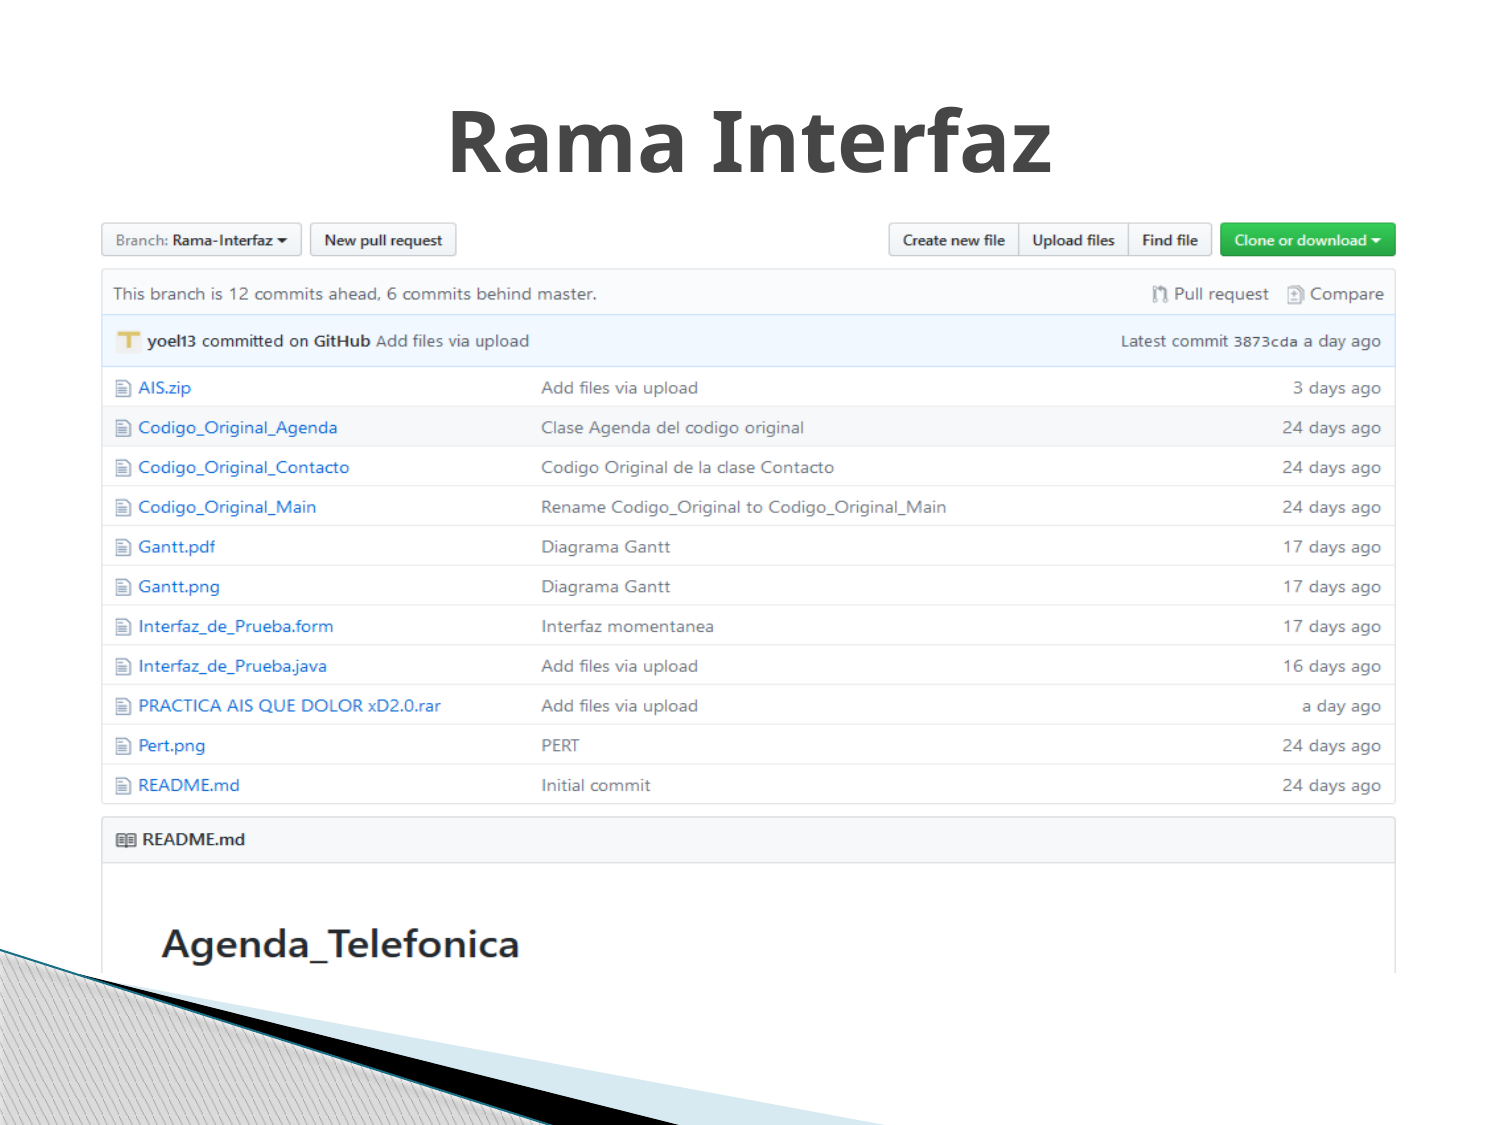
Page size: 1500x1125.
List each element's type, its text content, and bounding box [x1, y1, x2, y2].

picture [100, 219, 1400, 973]
title Rama Interfaz [75, 45, 1425, 233]
